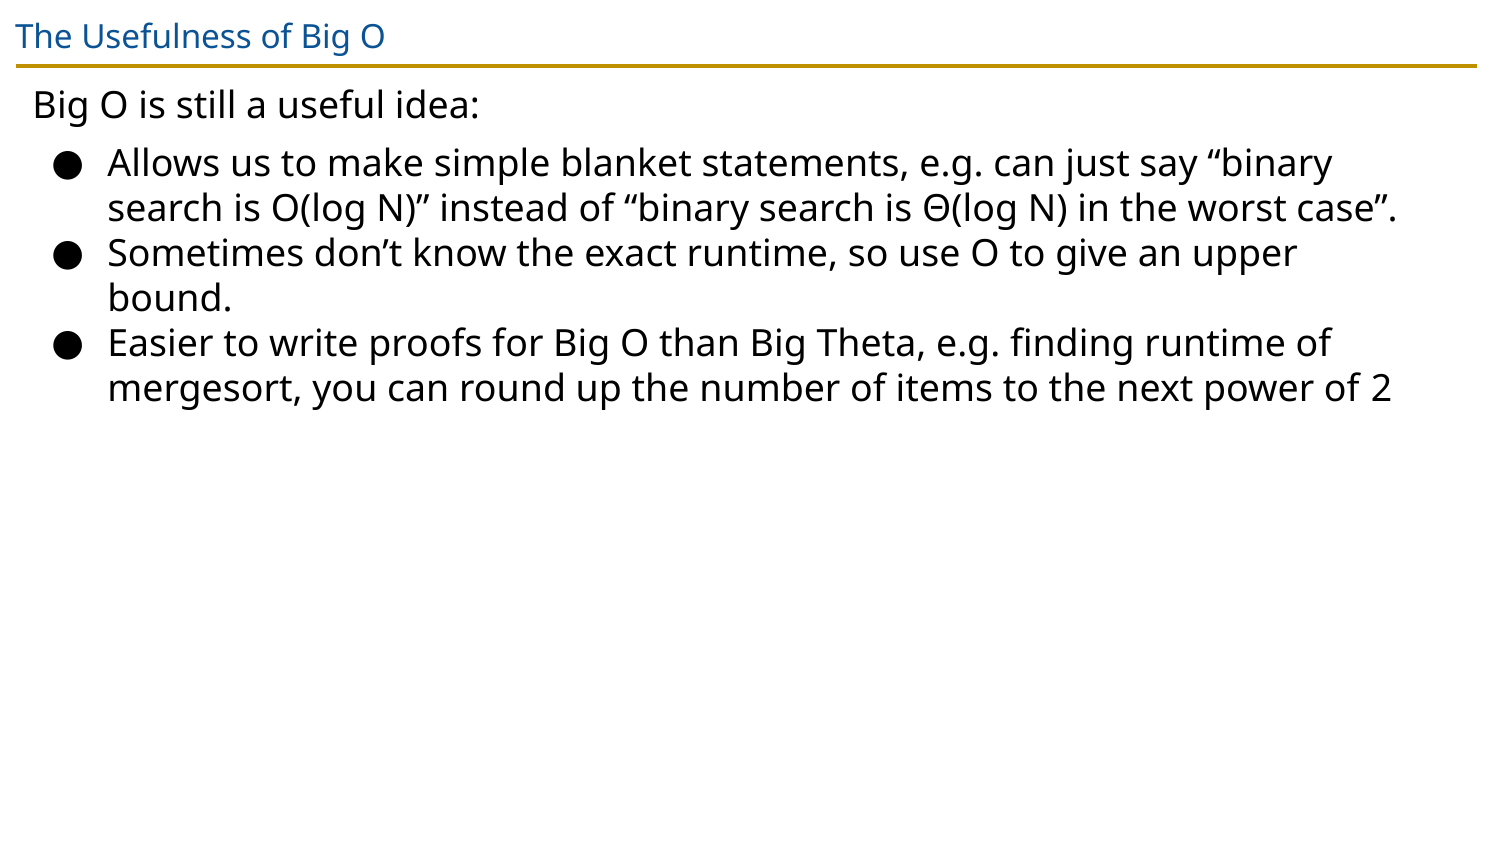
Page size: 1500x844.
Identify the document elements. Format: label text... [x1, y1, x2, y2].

title The Usefulness of Big O [0, 0, 1398, 65]
list Big O is still a useful idea: Allows us to make simple blanket statements, e.g. can just say “binary search is O(log N)” instead of “binary search is Θ(log N) in the worst case”. Sometimes don’t know the exact runtime, so use O to give an upper bound. Easier to write proofs for Big O than Big Theta, e.g. finding runtime of mergesort, you can round up the number of items to the next power of 2 [17, 65, 1416, 627]
